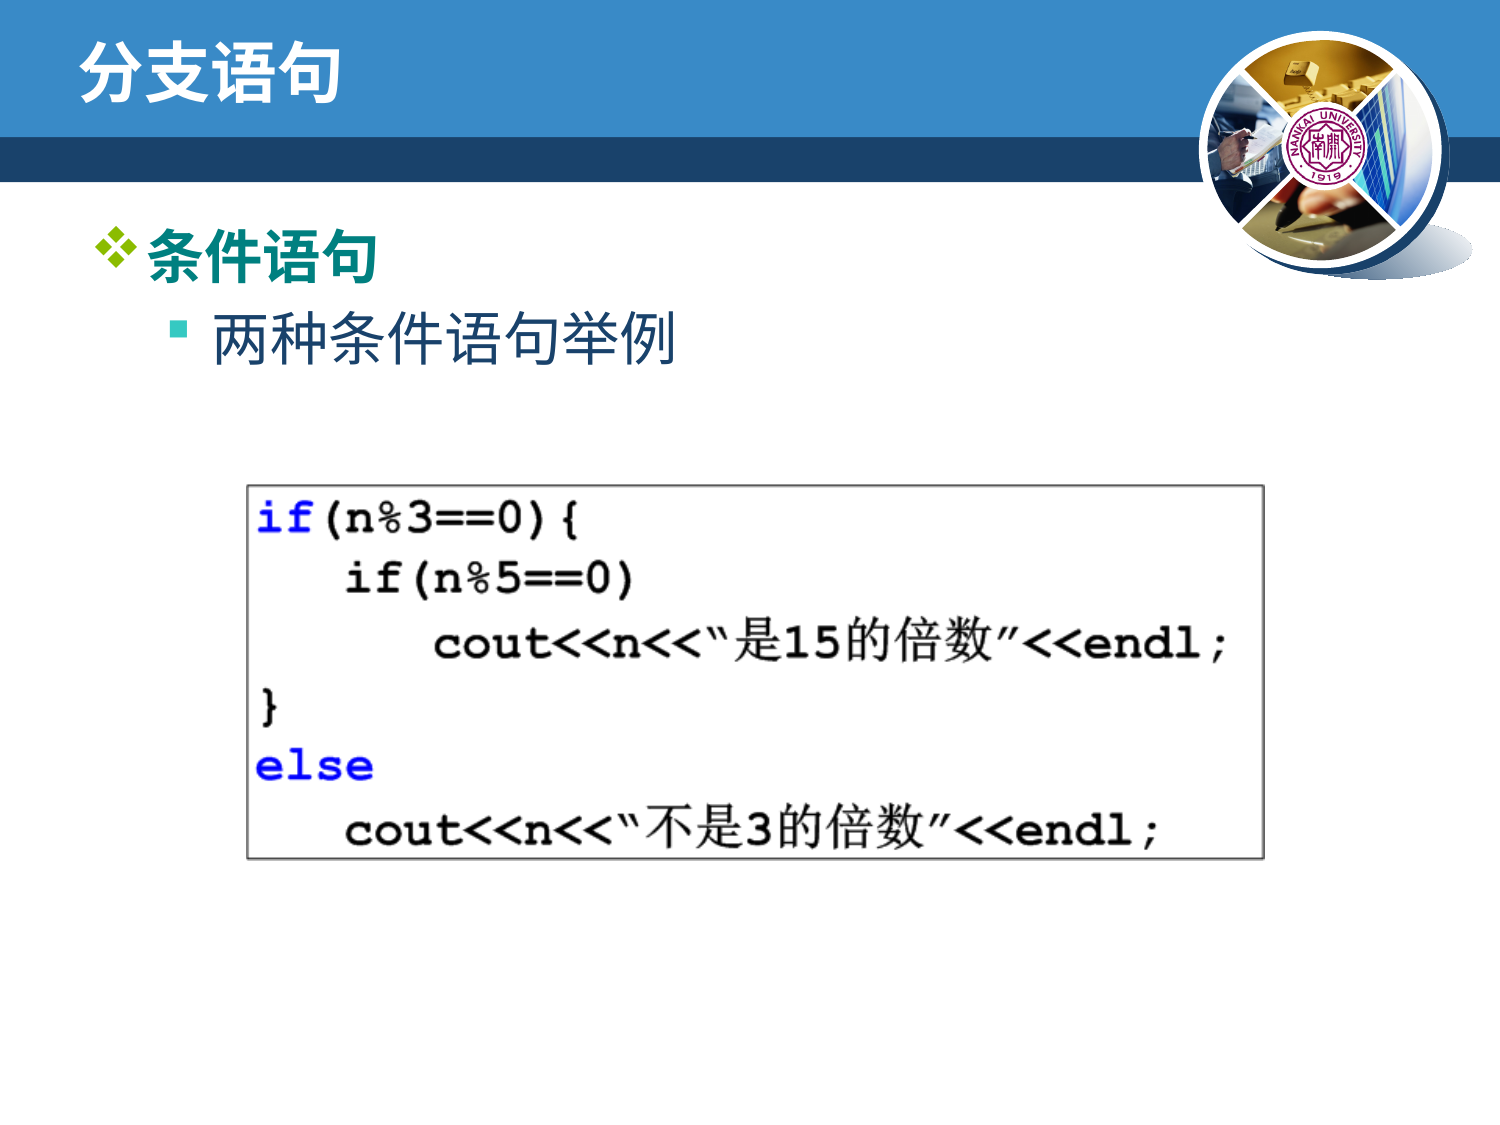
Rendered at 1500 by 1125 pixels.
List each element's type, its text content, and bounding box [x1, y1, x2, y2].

picture [1207, 40, 1433, 213]
list 条件语句 两种条件语句举例 [75, 212, 1413, 422]
title 分支语句 [62, 24, 1275, 118]
picture [246, 480, 1265, 861]
